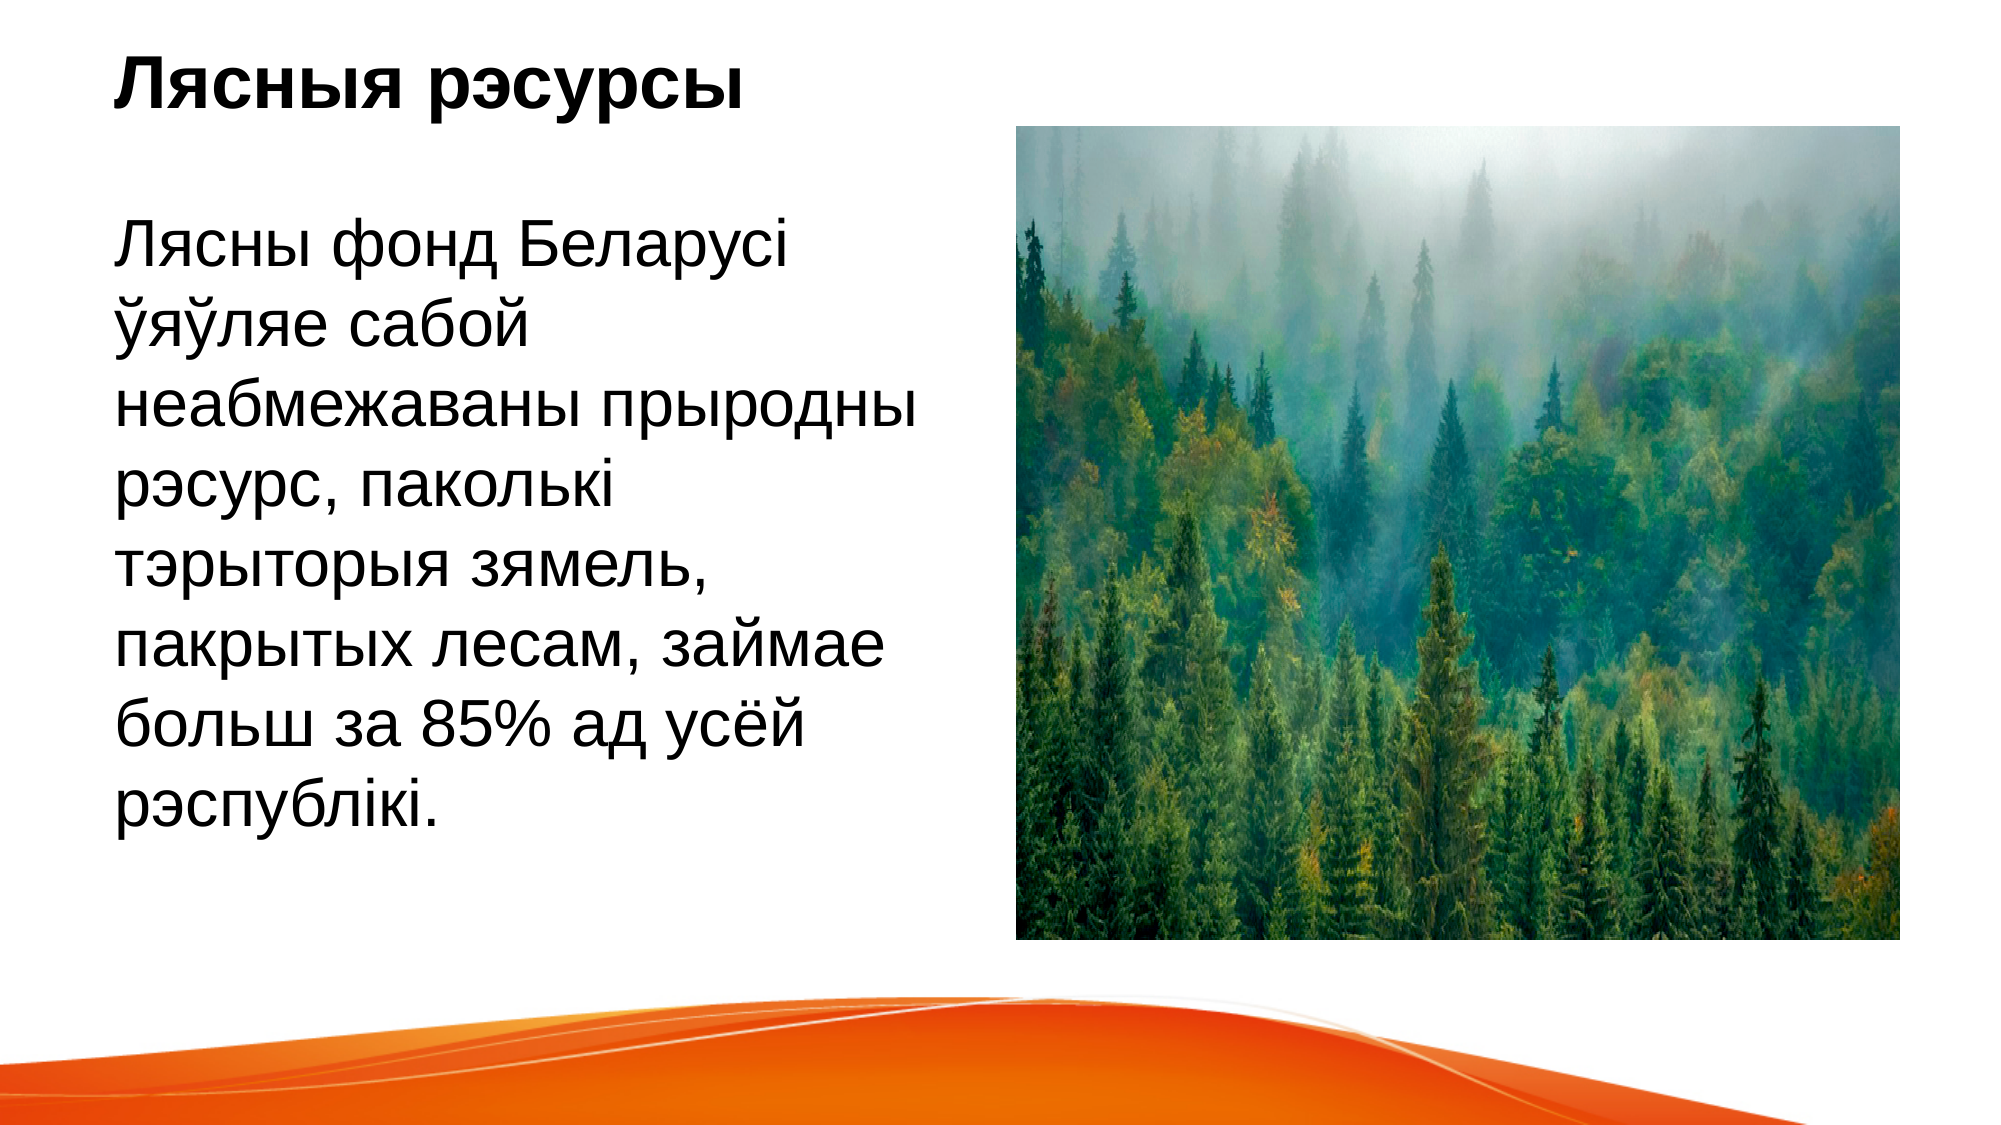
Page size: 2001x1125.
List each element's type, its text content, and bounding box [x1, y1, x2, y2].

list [1016, 126, 1900, 940]
title Лясныя рэсурсы [99, 30, 1901, 127]
list Лясны фонд Беларусі ўяўляе сабой неабмежаваны прыродны рэсурс, паколькі тэрыторыя зямель, пакрытых лесам, займае больш за 85% ад усёй рэспублікі. [99, 192, 984, 1006]
picture [0, 0, 2000, 1125]
